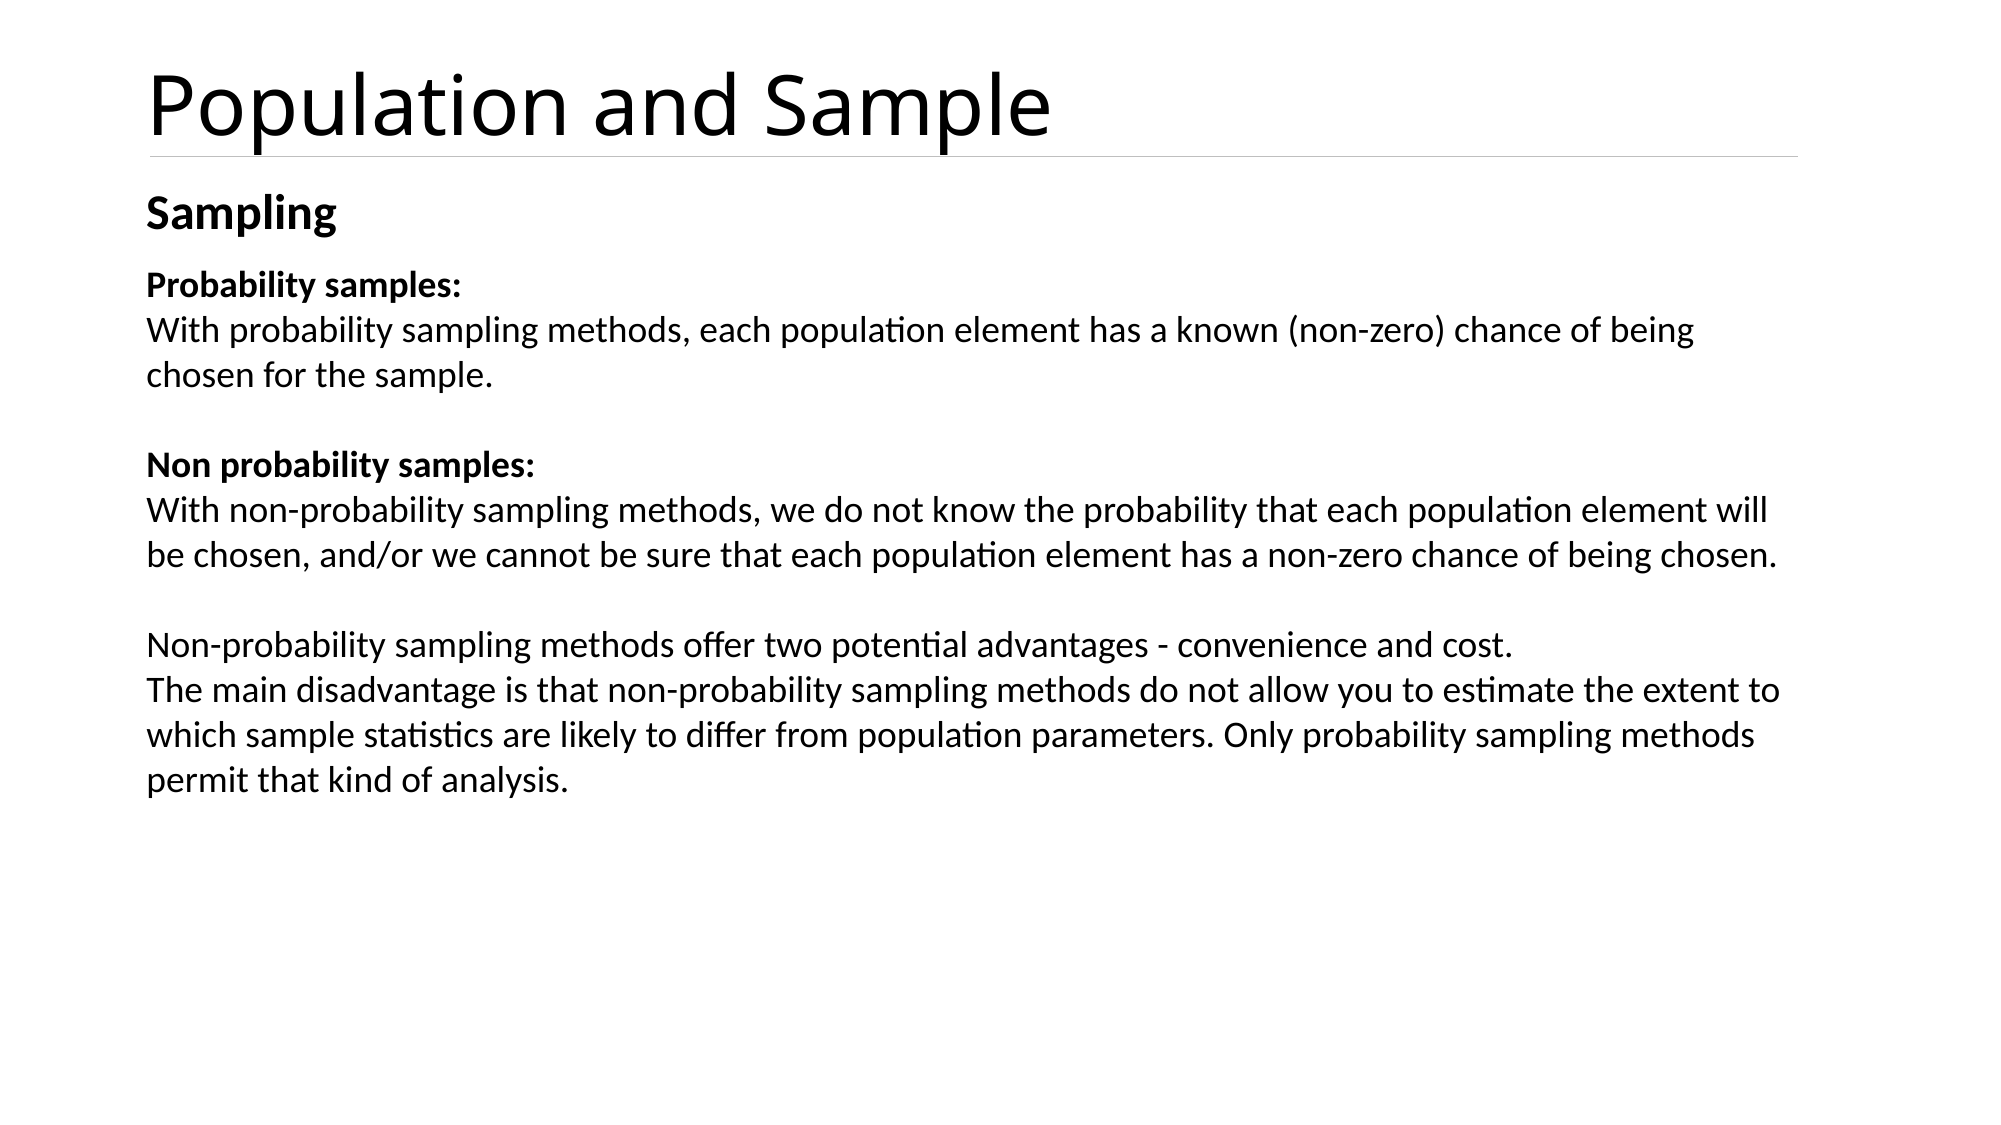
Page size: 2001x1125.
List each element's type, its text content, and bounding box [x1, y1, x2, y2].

text_box Sampling Probability samples: With probability sampling methods, each population element has a known (non-zero) chance of being chosen for the sample. Non probability samples: With non-probability sampling methods, we do not know the probability that each population element will be chosen, and/or we cannot be sure that each population element has a non-zero chance of being chosen. Non-probability sampling methods offer two potential advantages - convenience and cost. The main disadvantage is that non-probability sampling methods do not allow you to estimate the extent to which sample statistics are likely to differ from population parameters. Only probability sampling methods permit that kind of analysis. [131, 171, 1824, 853]
title Population and Sample [131, 44, 1632, 162]
